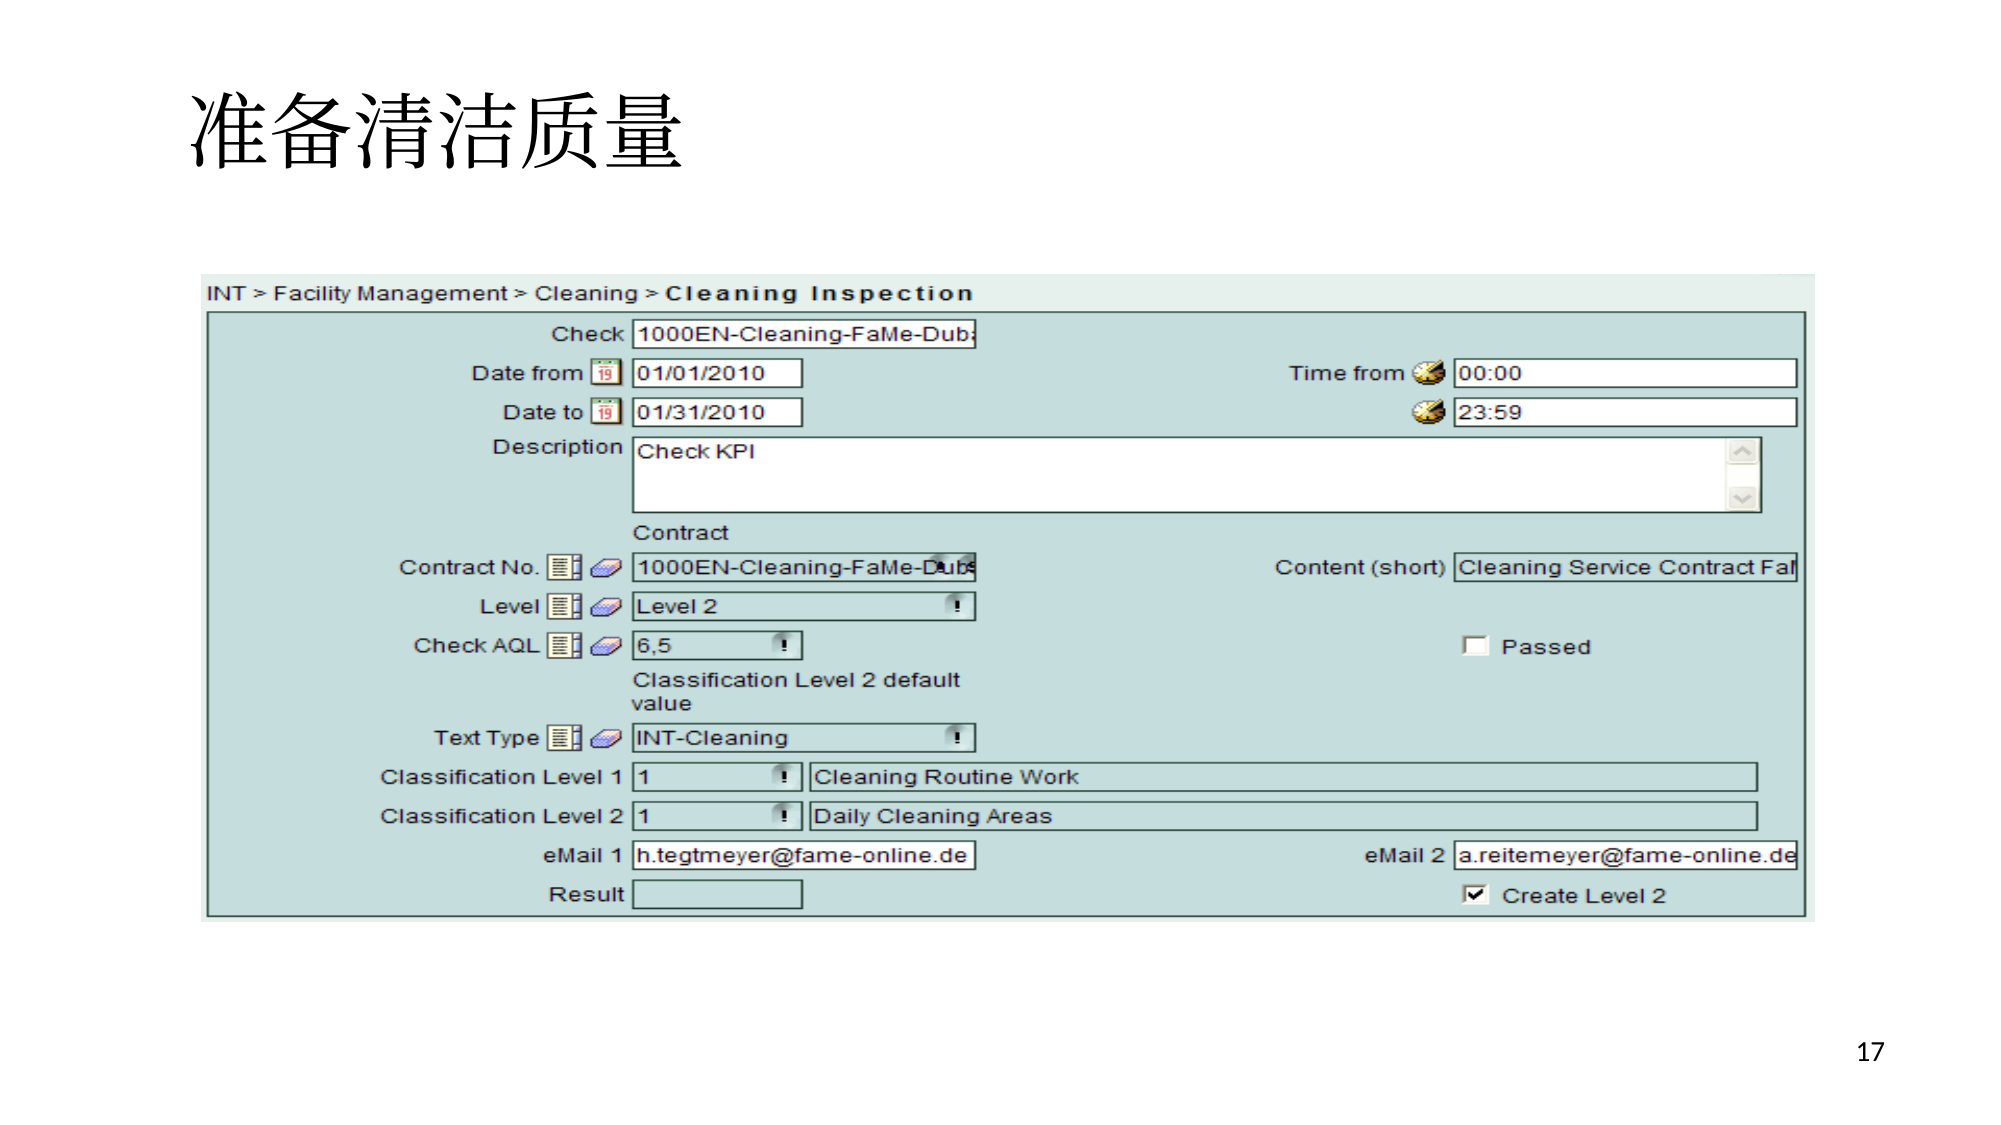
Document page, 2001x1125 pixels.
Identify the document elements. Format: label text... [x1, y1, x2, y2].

text_box 17 [1433, 1024, 1900, 1103]
picture [201, 274, 1815, 922]
text_box 准备清洁质量 [170, 35, 1971, 223]
